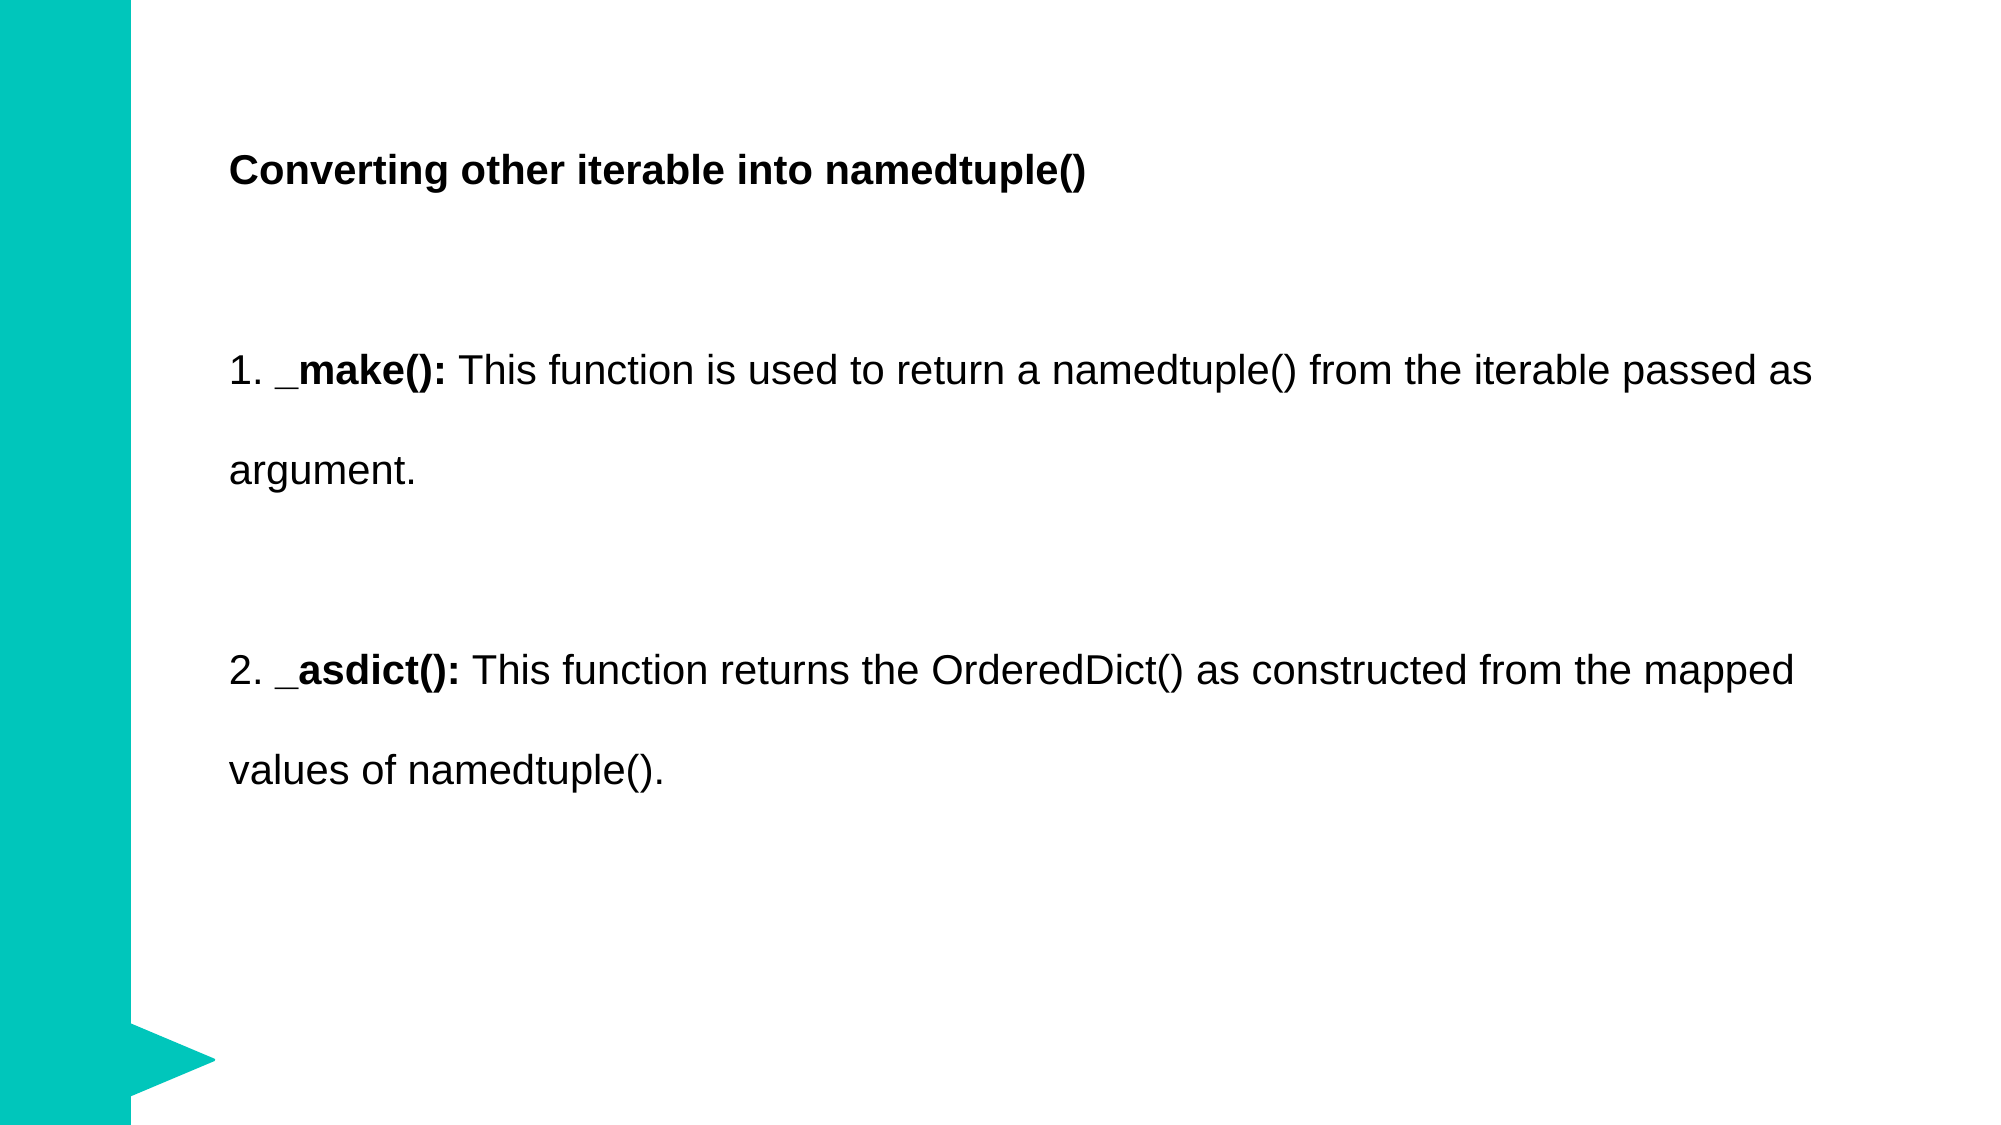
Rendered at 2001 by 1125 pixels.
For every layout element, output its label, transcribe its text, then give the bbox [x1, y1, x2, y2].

text_box Converting other iterable into namedtuple() 1. _make(): This function is used to return a namedtuple() from the iterable passed as argument. 2. _asdict(): This function returns the OrderedDict() as constructed from the mapped values of namedtuple(). [218, 85, 1878, 1040]
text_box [0, 0, 215, 1125]
